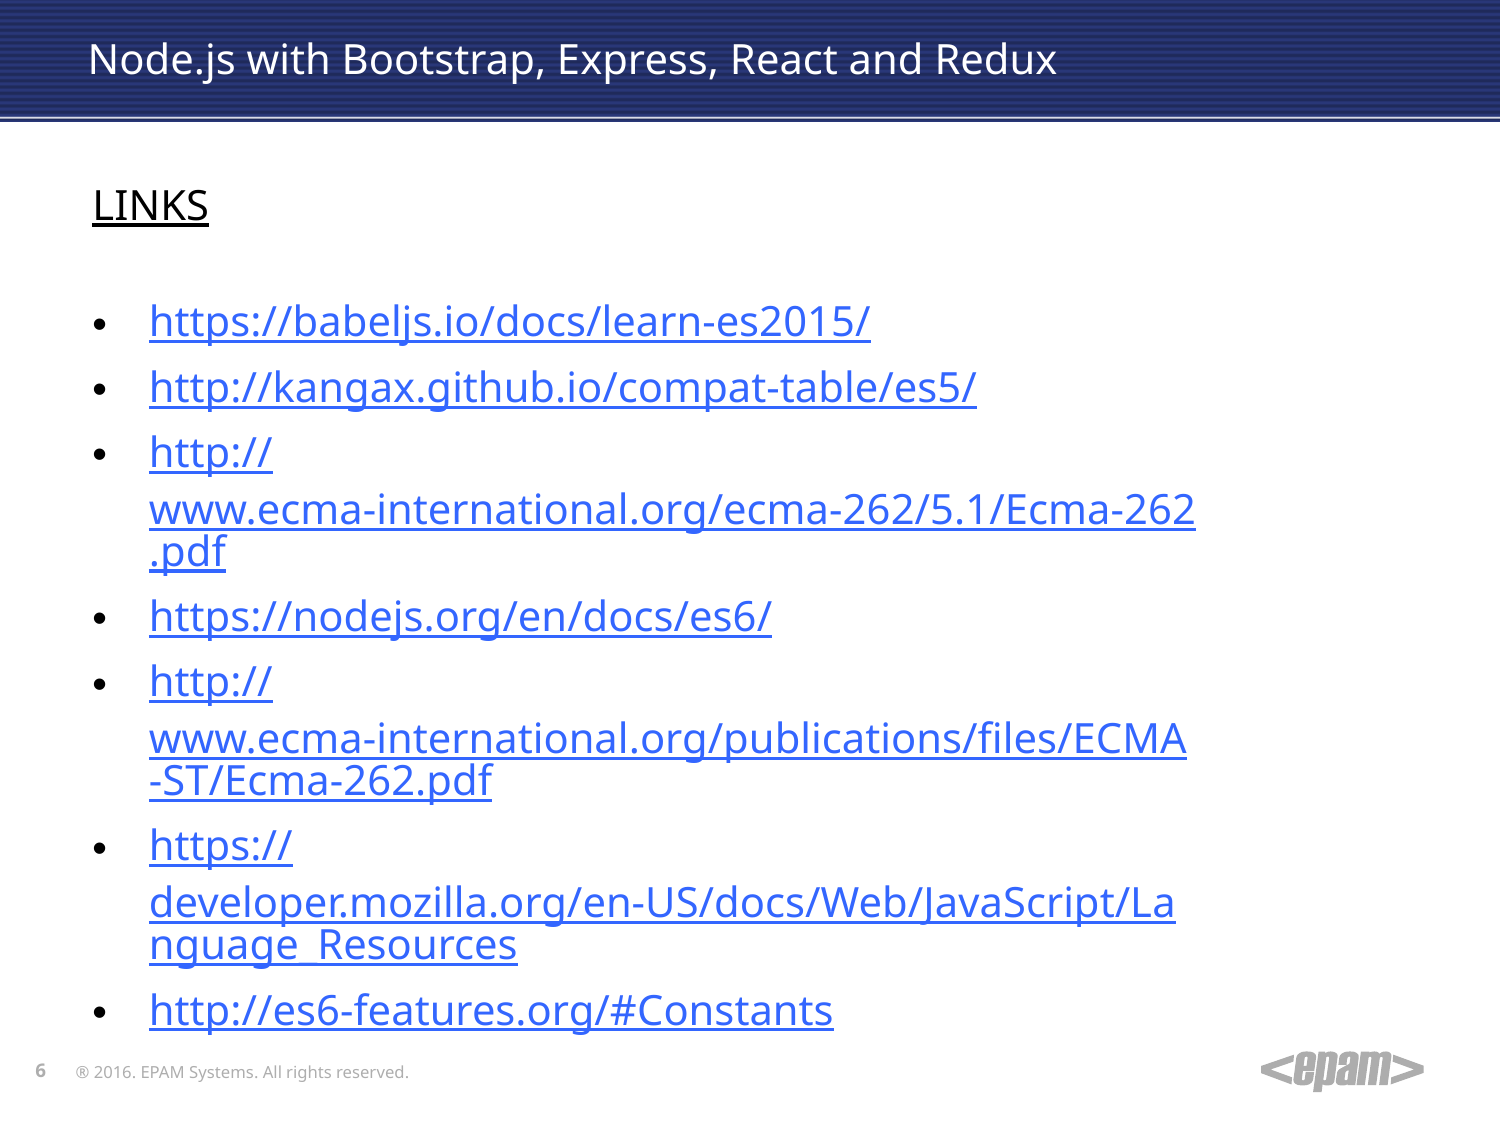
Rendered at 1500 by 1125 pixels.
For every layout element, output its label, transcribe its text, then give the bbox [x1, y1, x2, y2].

slide_number 6 [12, 1054, 70, 1090]
picture [0, 0, 1500, 122]
title Node.js with Bootstrap, Express, React and Redux [72, 25, 1423, 91]
list LINKS https://babeljs.io/docs/learn-es2015/ http://kangax.github.io/compat-table/es5/ http://www.ecma-international.org/ecma-262/5.1/Ecma-262.pdf https://nodejs.org/en/docs/es6/ http://www.ecma-international.org/publications/files/ECMA-ST/Ecma-262.pdf https://developer.mozilla.org/en-US/docs/Web/JavaScript/Language_Resources http://es6-features.org/#Constants [77, 170, 1213, 1014]
